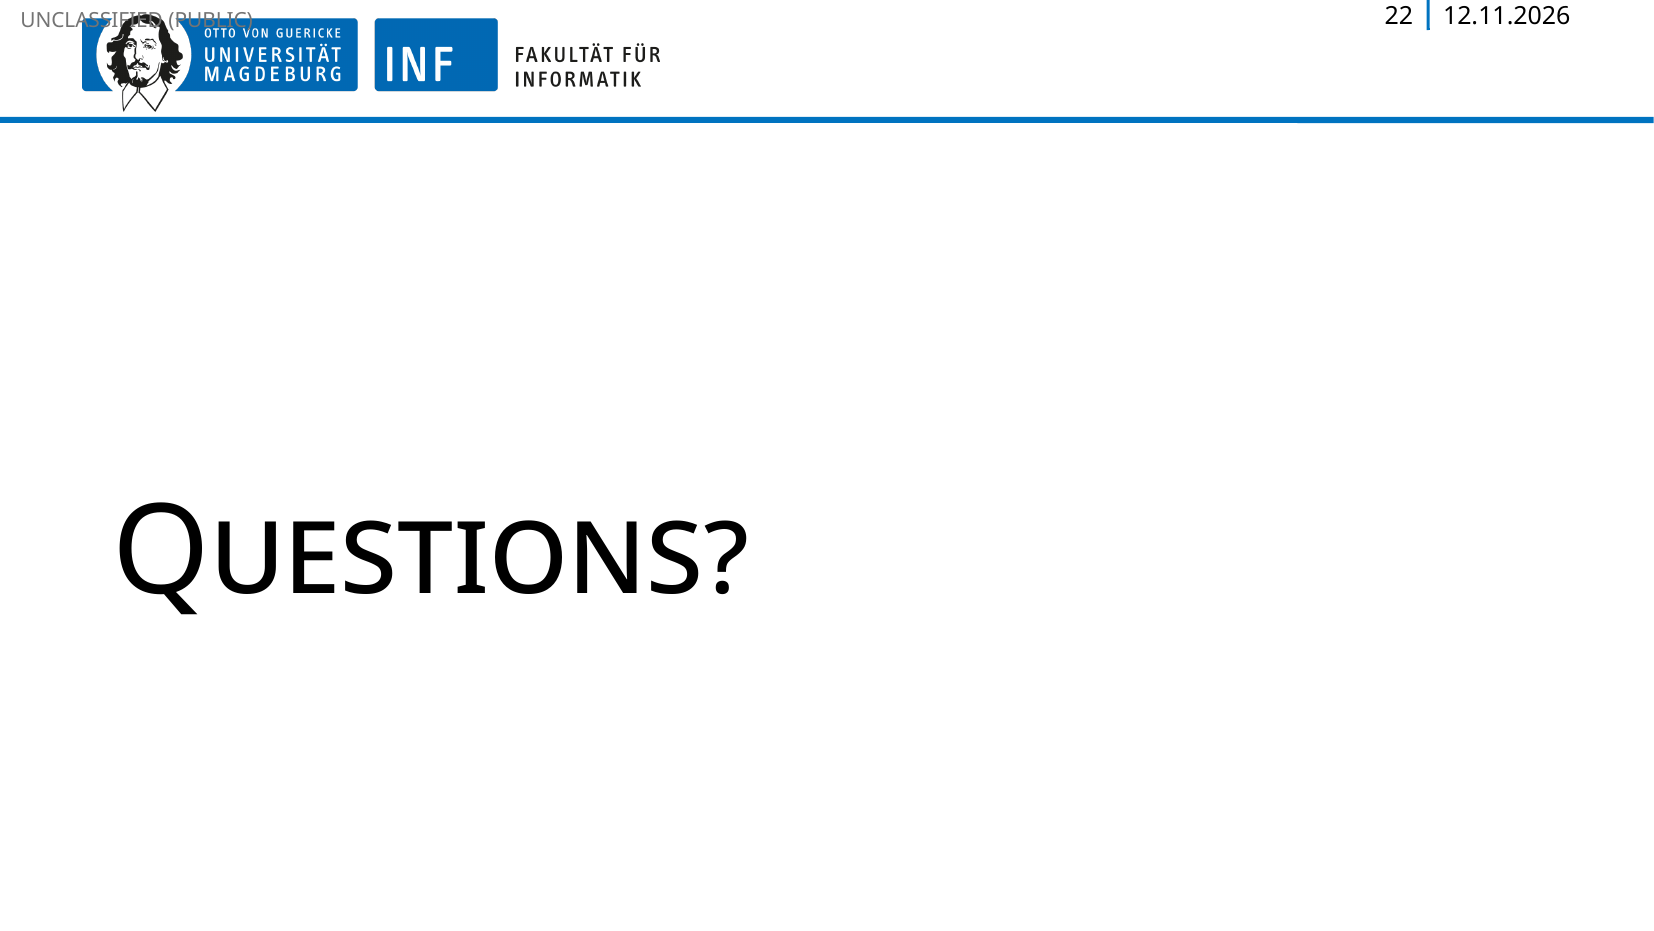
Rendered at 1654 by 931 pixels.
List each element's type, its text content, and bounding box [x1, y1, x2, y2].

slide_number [1443, 0, 1639, 65]
picture [82, 14, 660, 112]
title Questions? [112, 232, 1539, 619]
slide_number 22 [1203, 0, 1414, 65]
picture [151, 14, 159, 25]
picture [191, 14, 198, 26]
